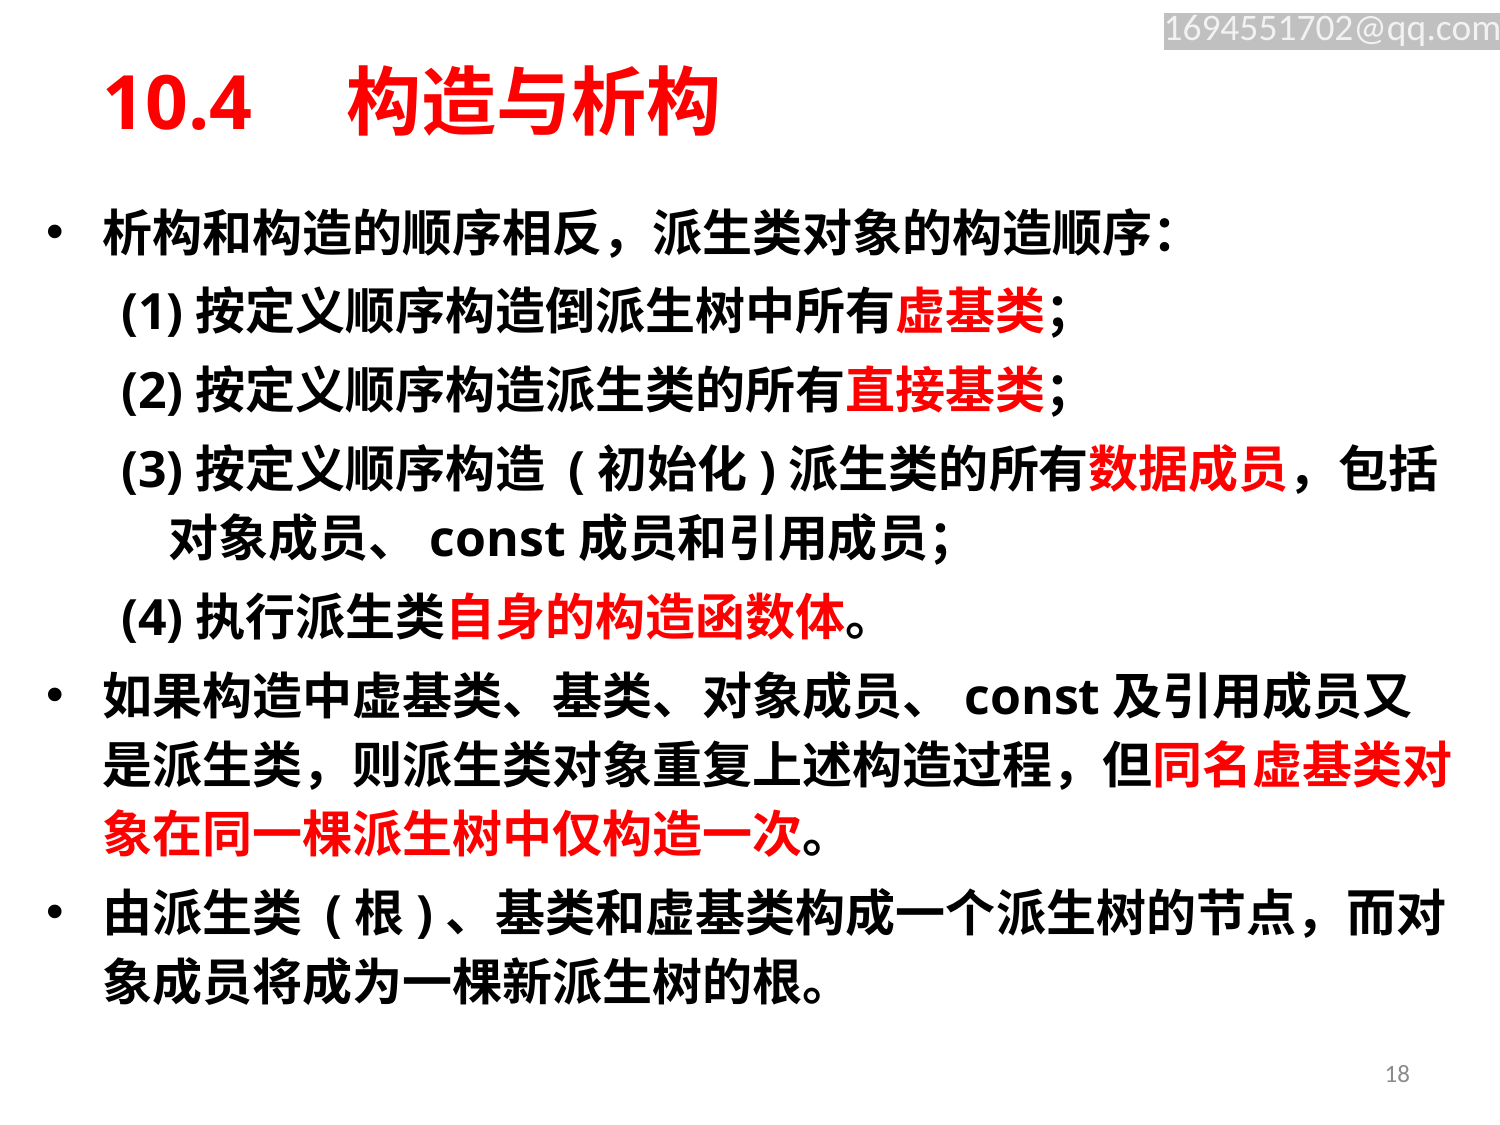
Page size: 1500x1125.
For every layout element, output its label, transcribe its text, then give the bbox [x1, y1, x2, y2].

title 10.4 构造与析构 [87, 31, 1363, 169]
list 析构和构造的顺序相反，派生类对象的构造顺序： (1)按定义顺序构造倒派生树中所有虚基类； (2)按定义顺序构造派生类的所有直接基类； (3)按定义顺序构造 (初始化)派生类的所有数据成员，包括对象成员、const成员和引用成员； (4)执行派生类自身的构造函数体。 如果构造中虚基类、基类、对象成员、const及引用成员又是派生类，则派生类对象重复上述构造过程，但同名虚基类对象在同一棵派生树中仅构造一次。 由派生类 (根)、基类和虚基类构成一个派生树的节点，而对象成员将成为一棵新派生树的根。 [31, 184, 1469, 1043]
slide_number 18 [1074, 1043, 1425, 1103]
